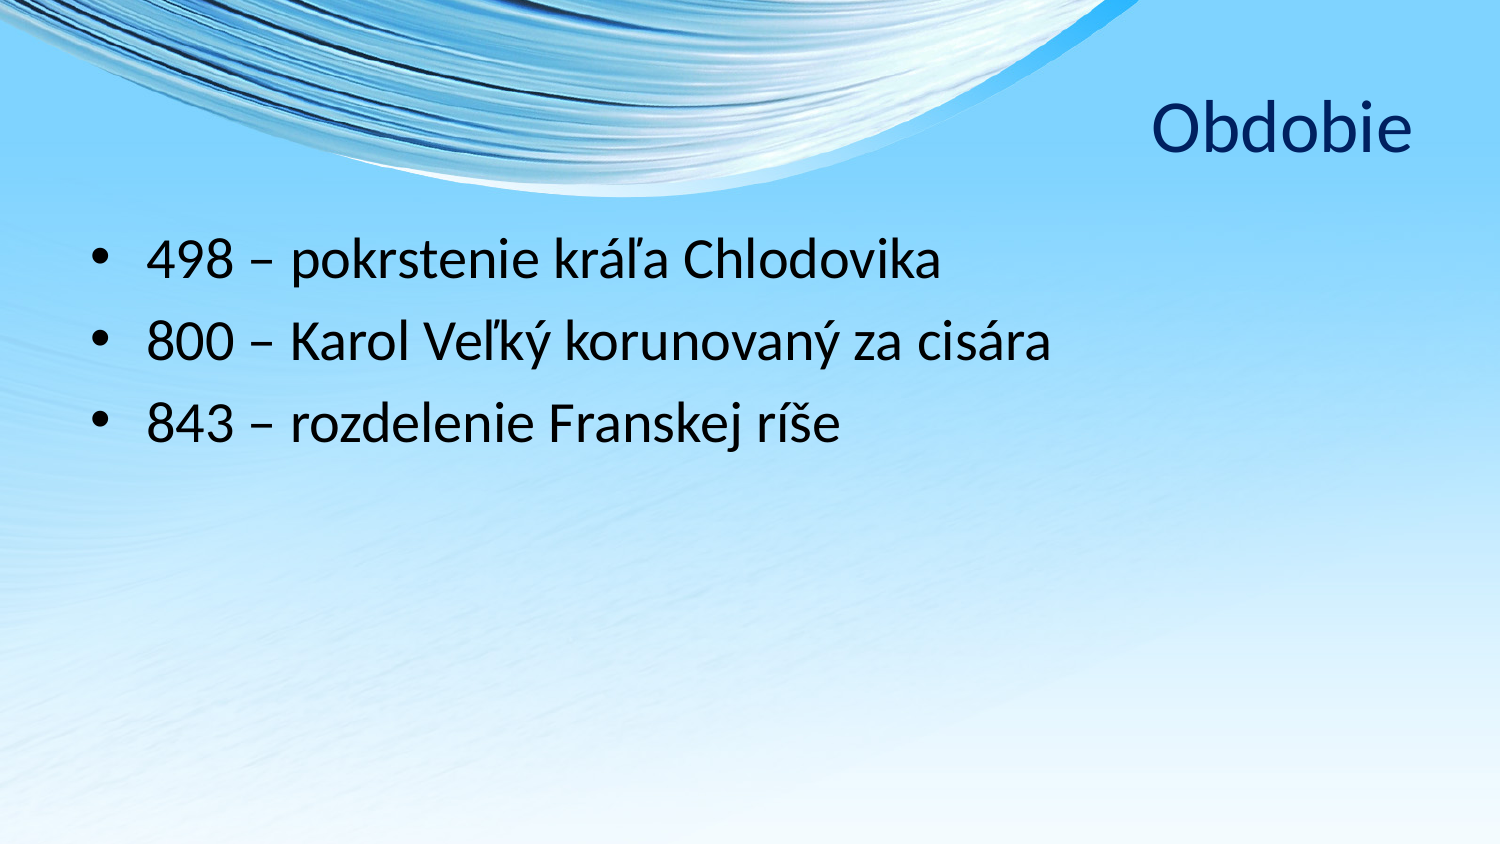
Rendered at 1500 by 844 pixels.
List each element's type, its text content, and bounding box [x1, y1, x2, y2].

title Obdobie [73, 59, 1429, 185]
list 498 – pokrstenie kráľa Chlodovika 800 – Karol Veľký korunovaný za cisára 843 – rozdelenie Franskej ríše [75, 212, 1441, 784]
picture [0, 0, 1500, 844]
